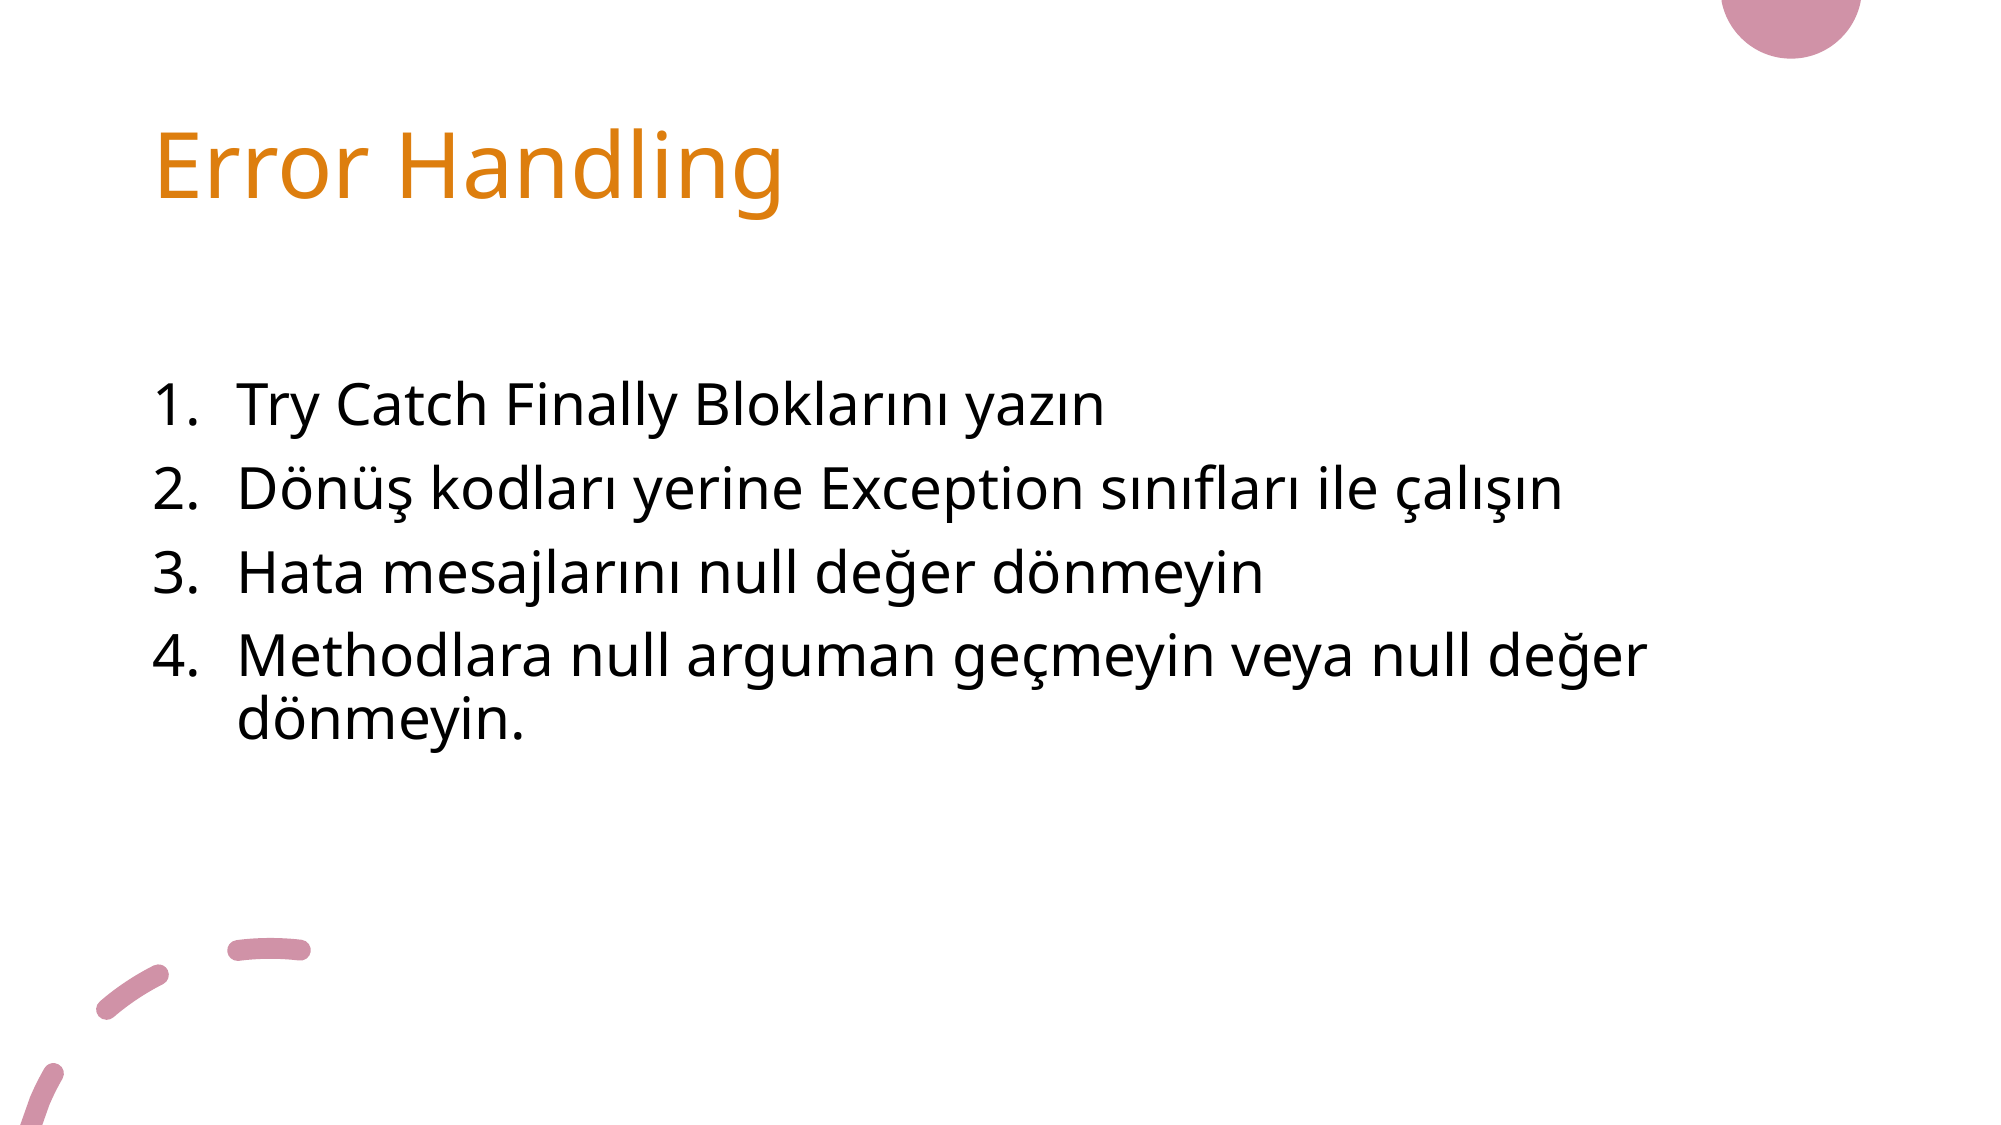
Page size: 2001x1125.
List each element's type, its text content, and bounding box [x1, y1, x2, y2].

list Try Catch Finally Bloklarını yazın Dönüş kodları yerine Exception sınıfları ile çalışın Hata mesajlarını null değer dönmeyin Methodlara null arguman geçmeyin veya null değer dönmeyin. [137, 277, 1863, 911]
title Error Handling [137, 59, 1863, 277]
